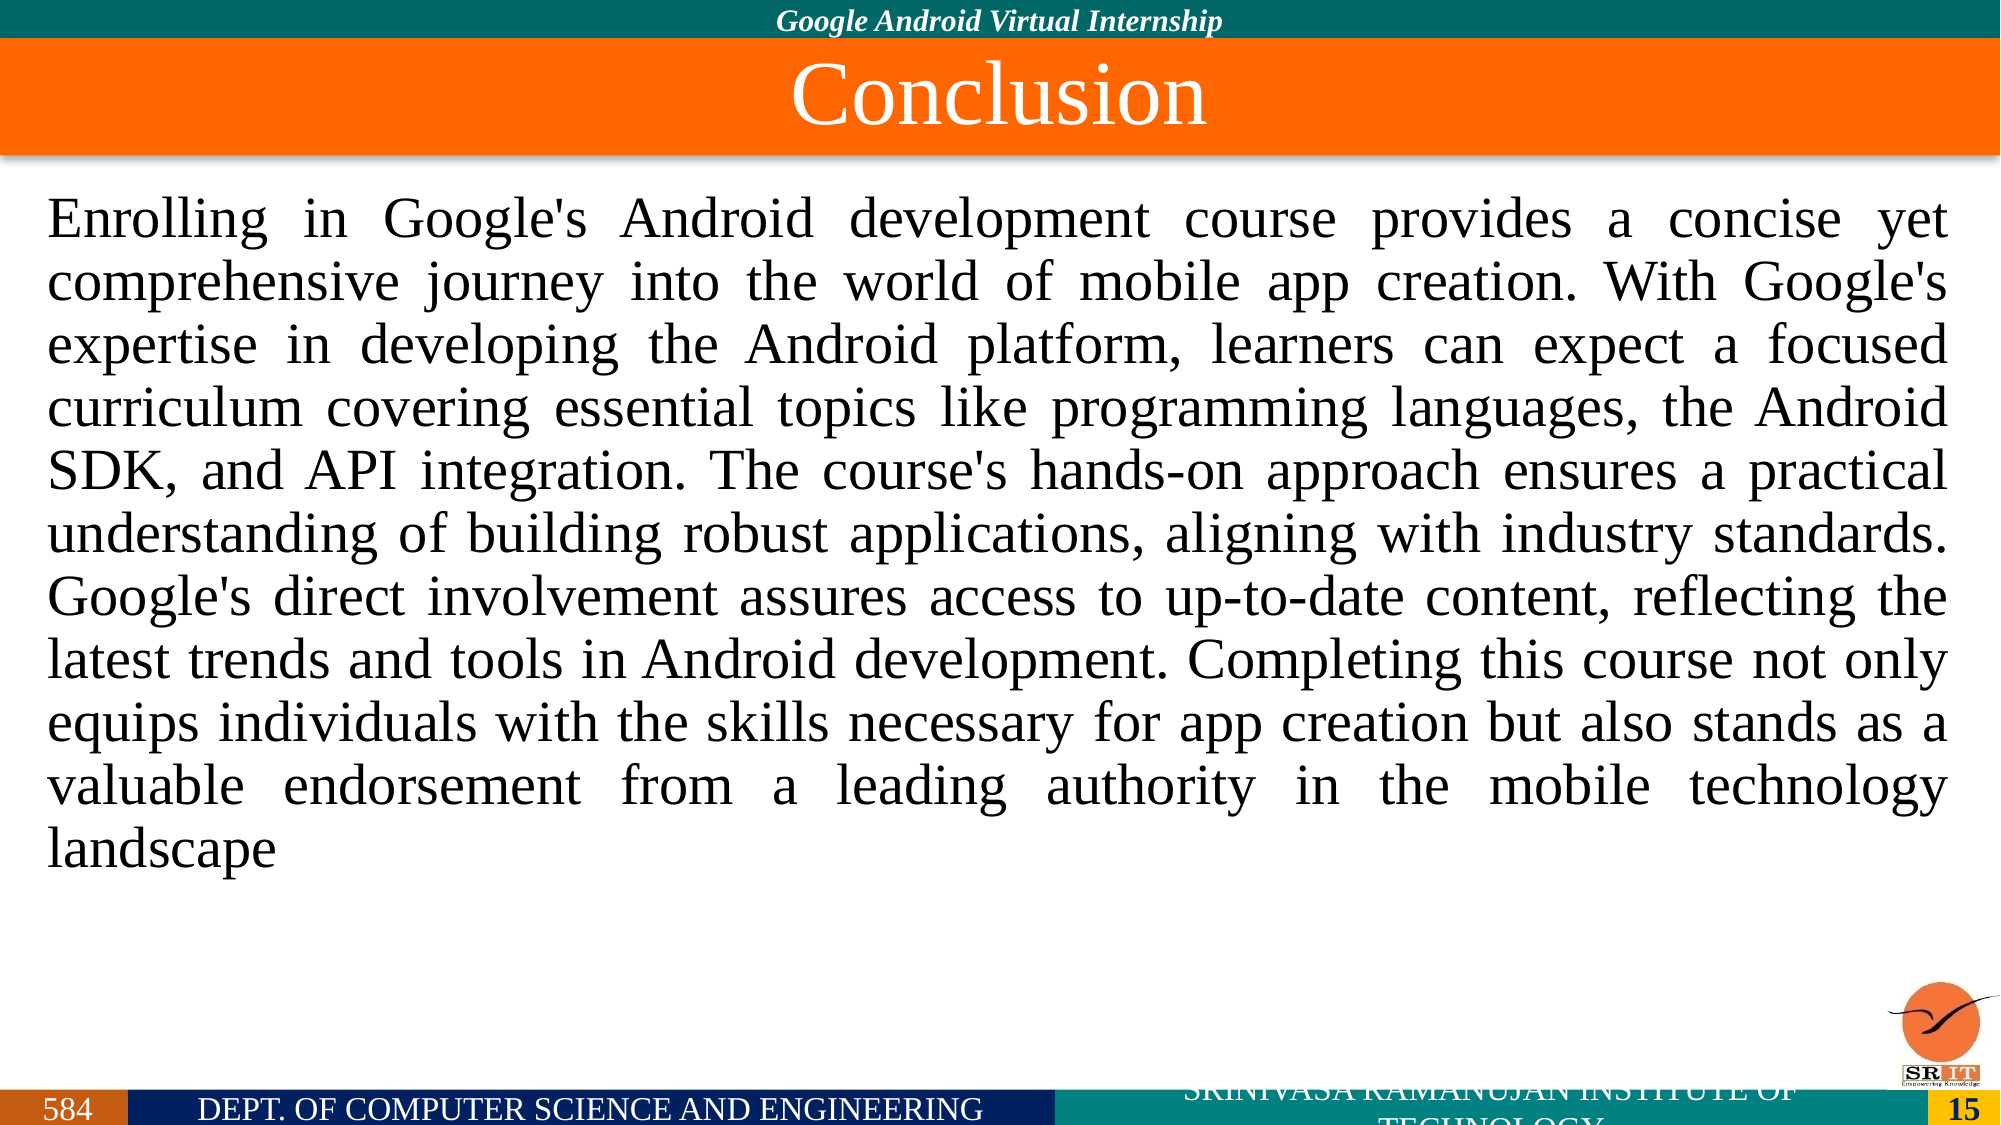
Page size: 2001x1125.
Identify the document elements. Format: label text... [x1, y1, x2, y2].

title Conclusion [0, 38, 2000, 156]
picture [1887, 977, 2000, 1090]
list Enrolling in Google's Android development course provides a concise yet comprehensive journey into the world of mobile app creation. With Google's expertise in developing the Android platform, learners can expect a focused curriculum covering essential topics like programming languages, the Android SDK, and API integration. The course's hands-on approach ensures a practical understanding of building robust applications, aligning with industry standards. Google's direct involvement assures access to up-to-date content, reflecting the latest trends and tools in Android development. Completing this course not only equips individuals with the skills necessary for app creation but also stands as a valuable endorsement from a leading authority in the mobile technology landscape [32, 179, 1965, 1065]
